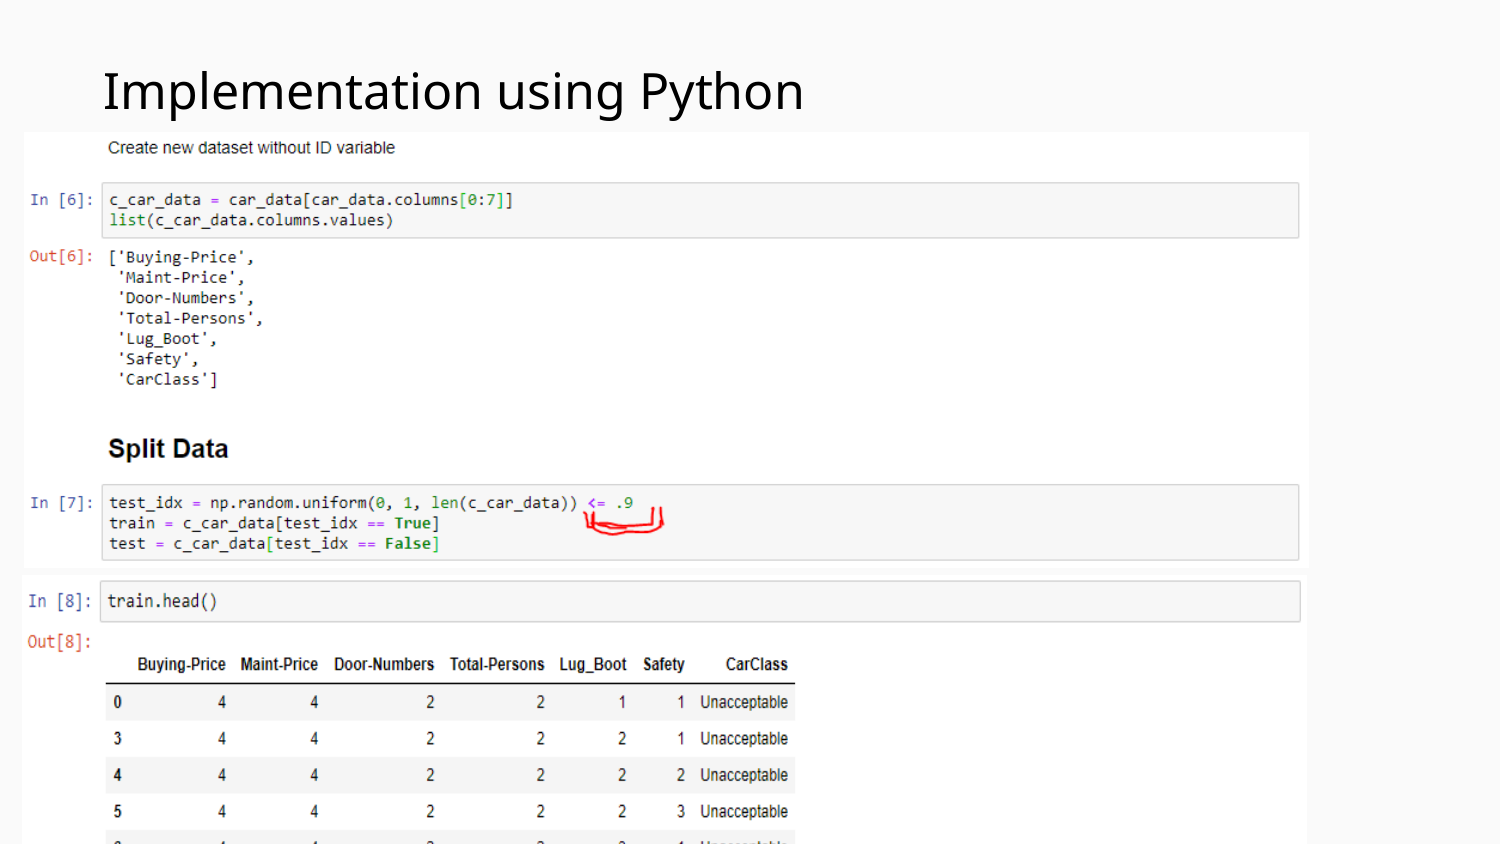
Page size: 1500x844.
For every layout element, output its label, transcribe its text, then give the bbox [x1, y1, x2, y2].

picture [22, 574, 1307, 844]
text_box Implementation using Python [88, 44, 1387, 142]
picture [24, 132, 1309, 568]
